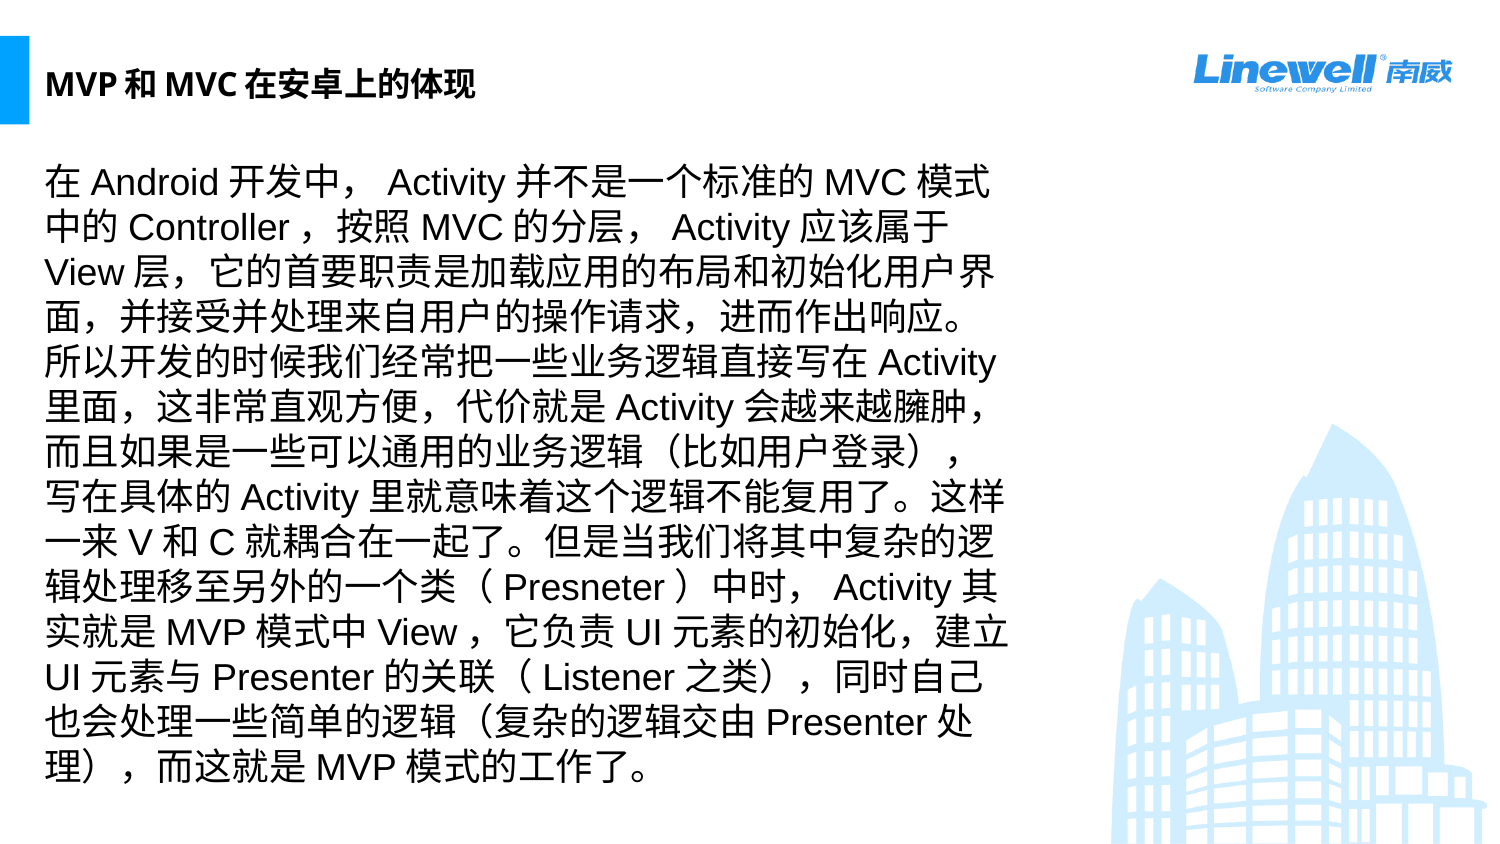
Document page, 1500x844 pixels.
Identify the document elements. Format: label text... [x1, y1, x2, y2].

list MVP和MVC在安卓上的体现 [29, 55, 951, 111]
text_box 在Android开发中，Activity并不是一个标准的MVC模式中的Controller，按照MVC的分层，Activity应该属于View层，它的首要职责是加载应用的布局和初始化用户界面，并接受并处理来自用户的操作请求，进而作出响应。所以开发的时候我们经常把一些业务逻辑直接写在Activity里面，这非常直观方便，代价就是Activity会越来越臃肿，而且如果是一些可以通用的业务逻辑（比如用户登录），写在具体的Activity里就意味着这个逻辑不能复用了。这样一来V和C就耦合在一起了。但是当我们将其中复杂的逻辑处理移至另外的一个类（Presneter）中时，Activity其实就是MVP模式中View，它负责UI元素的初始化，建立UI元素与Presenter的关联（Listener之类），同时自己也会处理一些简单的逻辑（复杂的逻辑交由Presenter处理），而这就是MVP模式的工作了。 [29, 150, 1034, 840]
picture [1104, 409, 1495, 844]
picture [1187, 46, 1459, 99]
